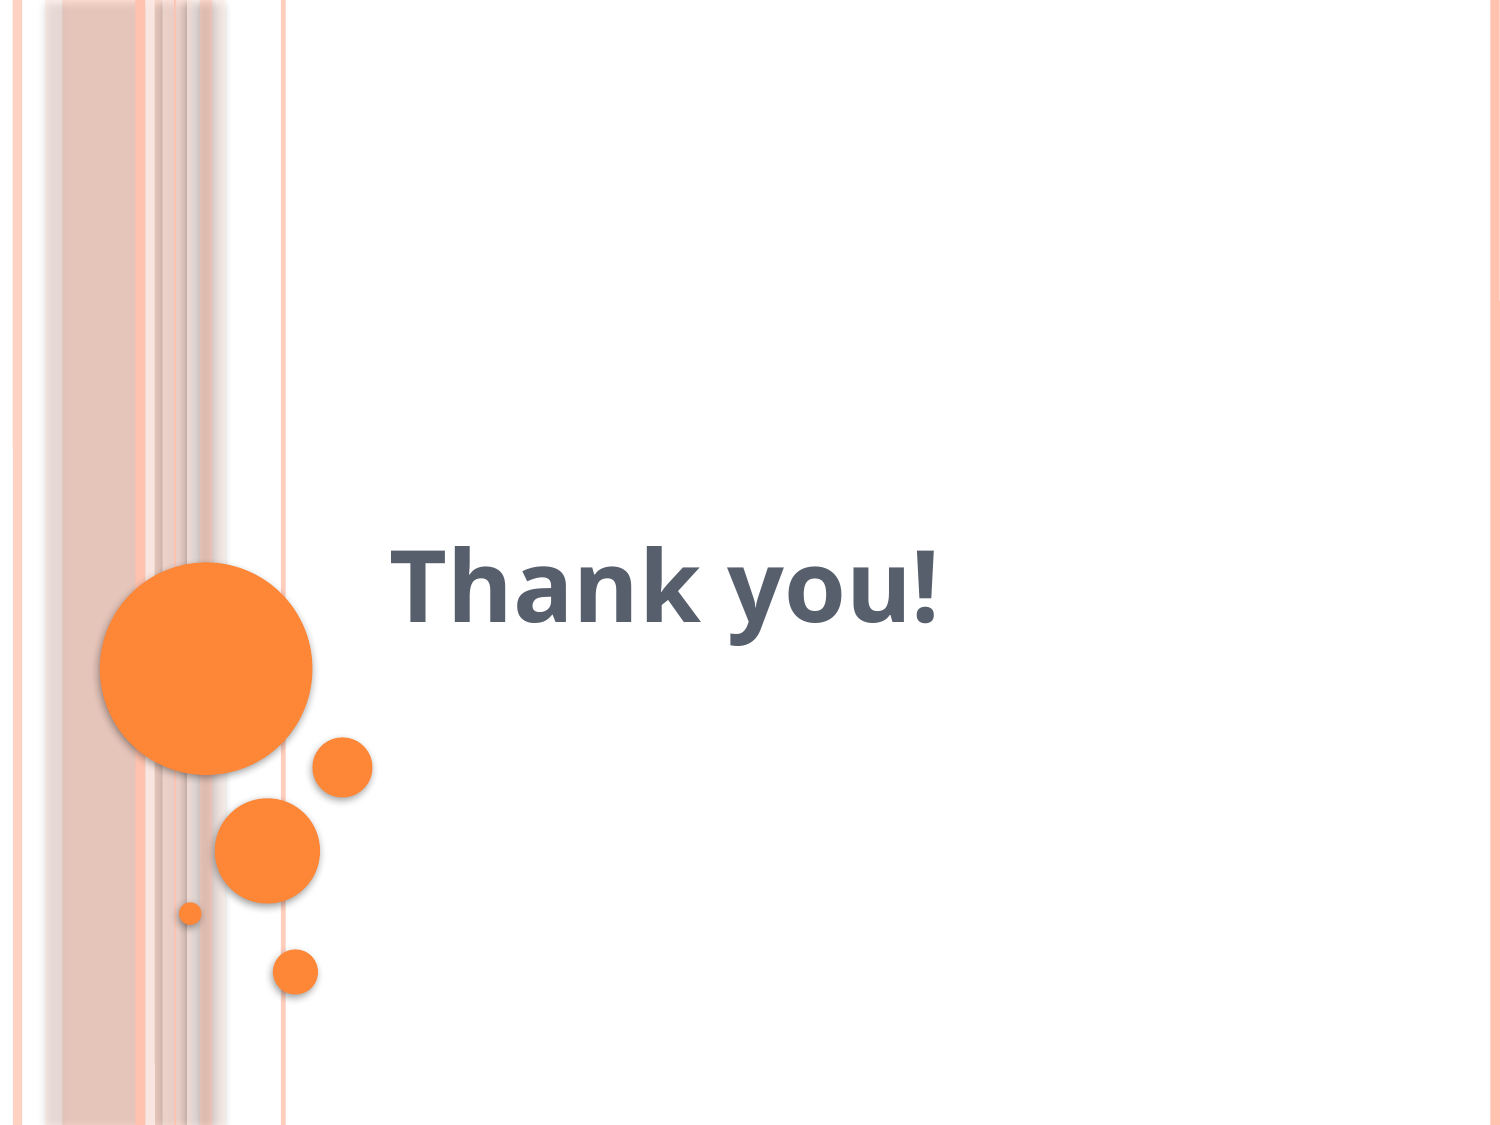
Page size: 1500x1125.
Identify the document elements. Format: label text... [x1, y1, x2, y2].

subtitle Thank you! [375, 514, 1388, 740]
